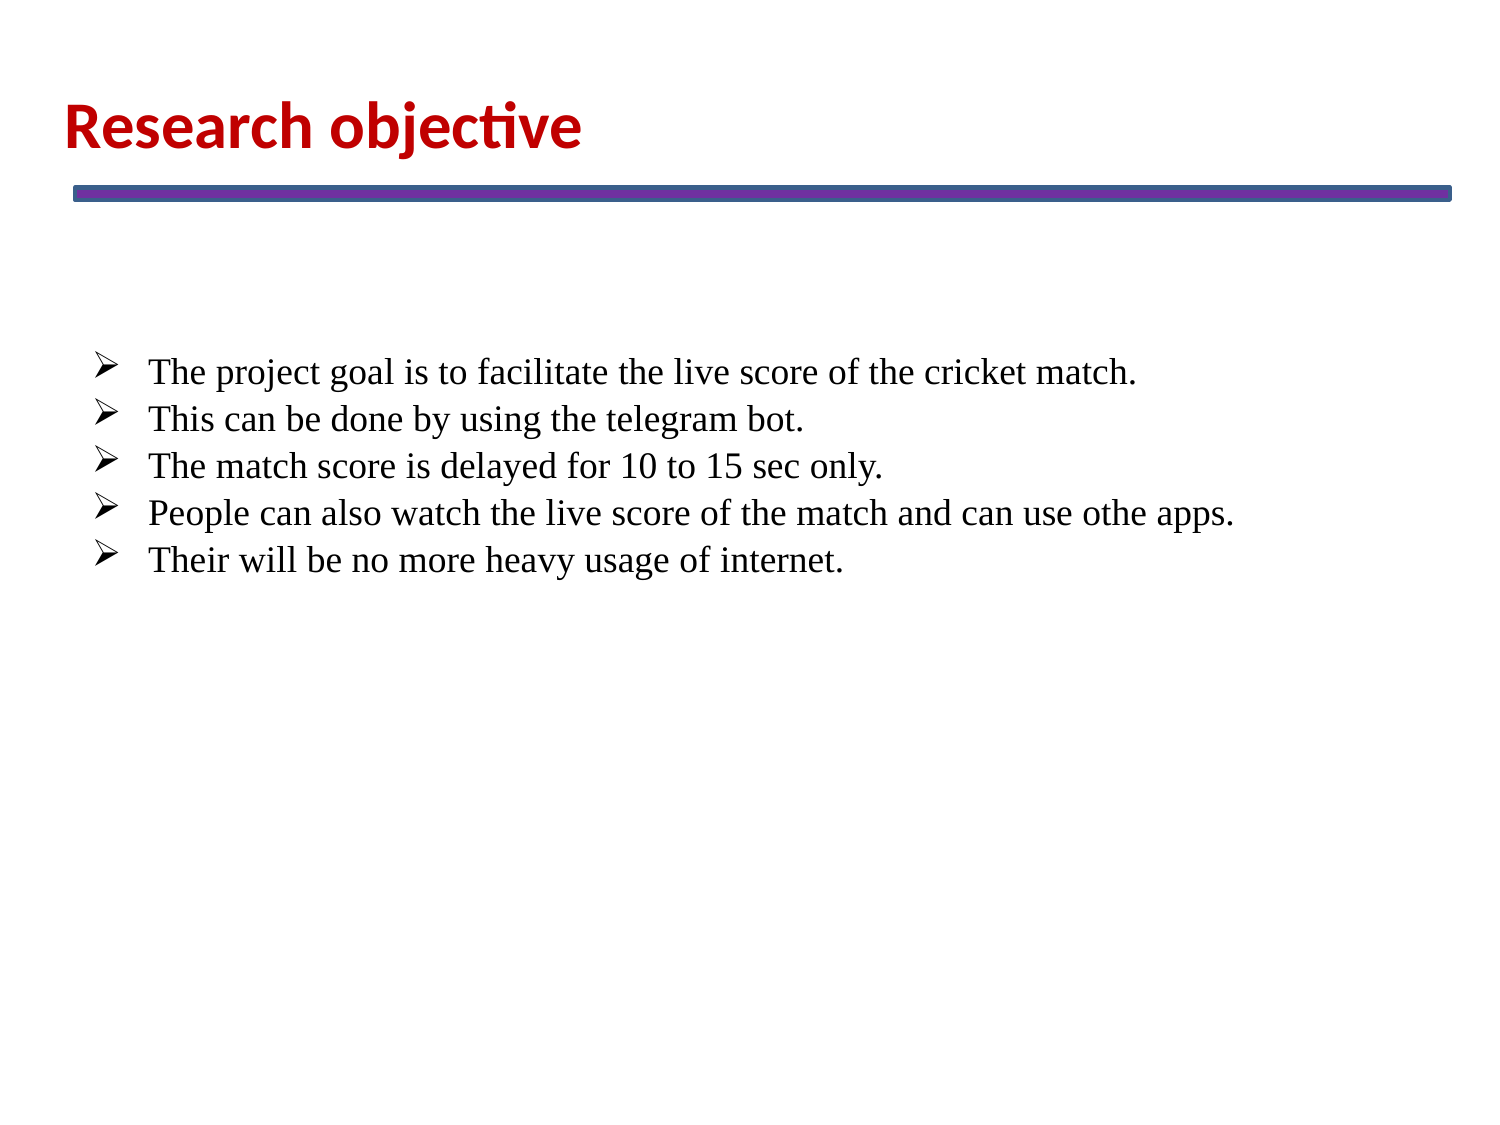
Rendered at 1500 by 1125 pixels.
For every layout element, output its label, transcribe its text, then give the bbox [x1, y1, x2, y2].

text_box The project goal is to facilitate the live score of the cricket match. This can be done by using the telegram bot. The match score is delayed for 10 to 15 sec only. People can also watch the live score of the match and can use othe apps. Their will be no more heavy usage of internet. [75, 287, 1400, 682]
text_box [75, 187, 1450, 200]
text_box Research objective [49, 74, 638, 170]
